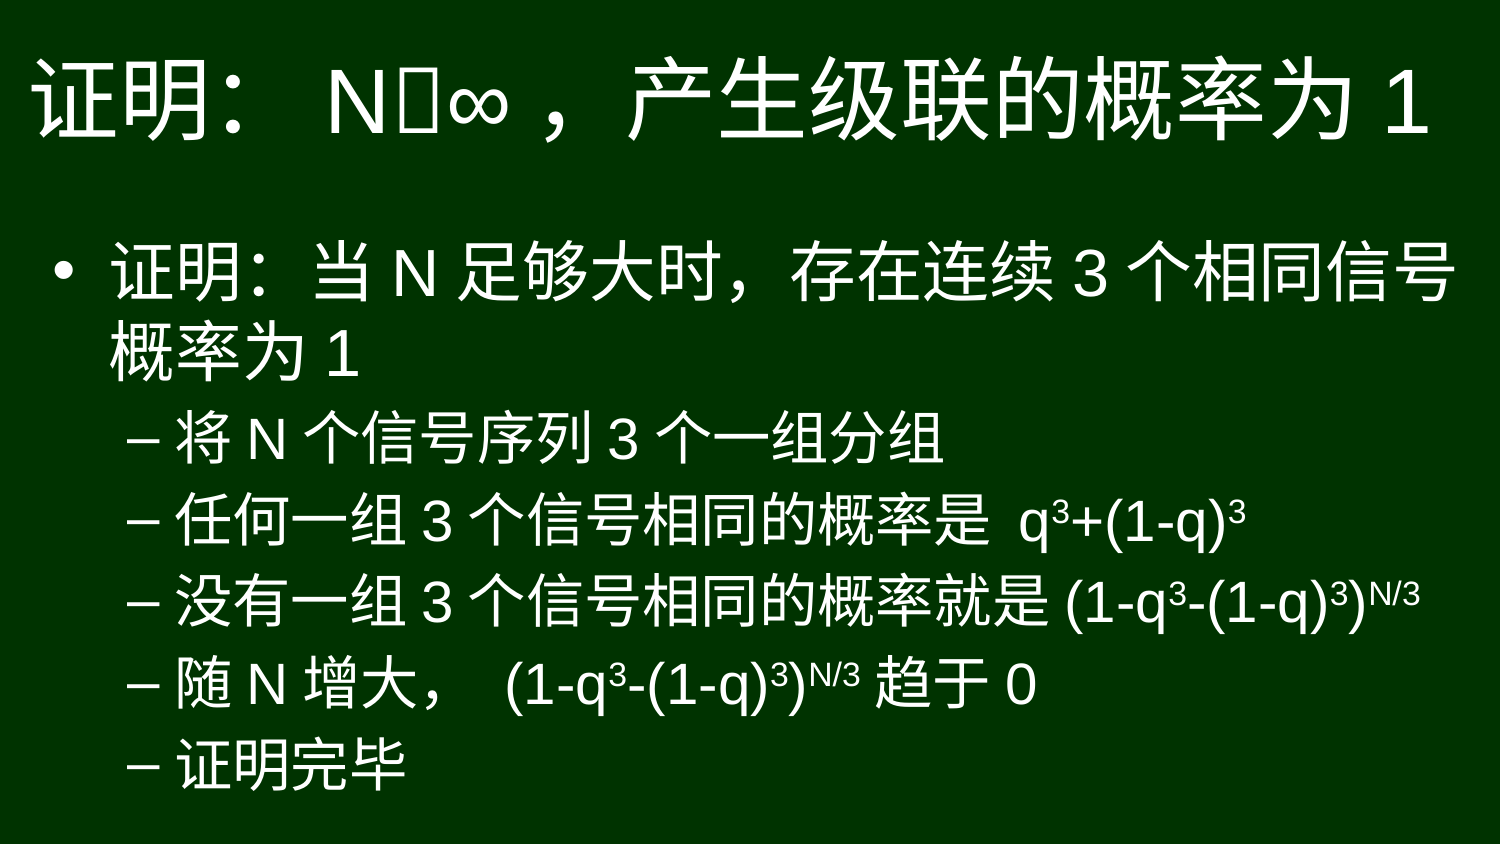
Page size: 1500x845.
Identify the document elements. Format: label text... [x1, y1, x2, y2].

title 证明：N∞，产生级联的概率为1 [12, 33, 1475, 160]
list 证明：当N足够大时，存在连续3个相同信号概率为1 将N个信号序列3个一组分组 任何一组3个信号相同的概率是 q3+(1-q)3 没有一组3个信号相同的概率就是(1-q3-(1-q)3)N/3 随N增大， (1-q3-(1-q)3)N/3趋于0 证明完毕 [37, 221, 1463, 822]
